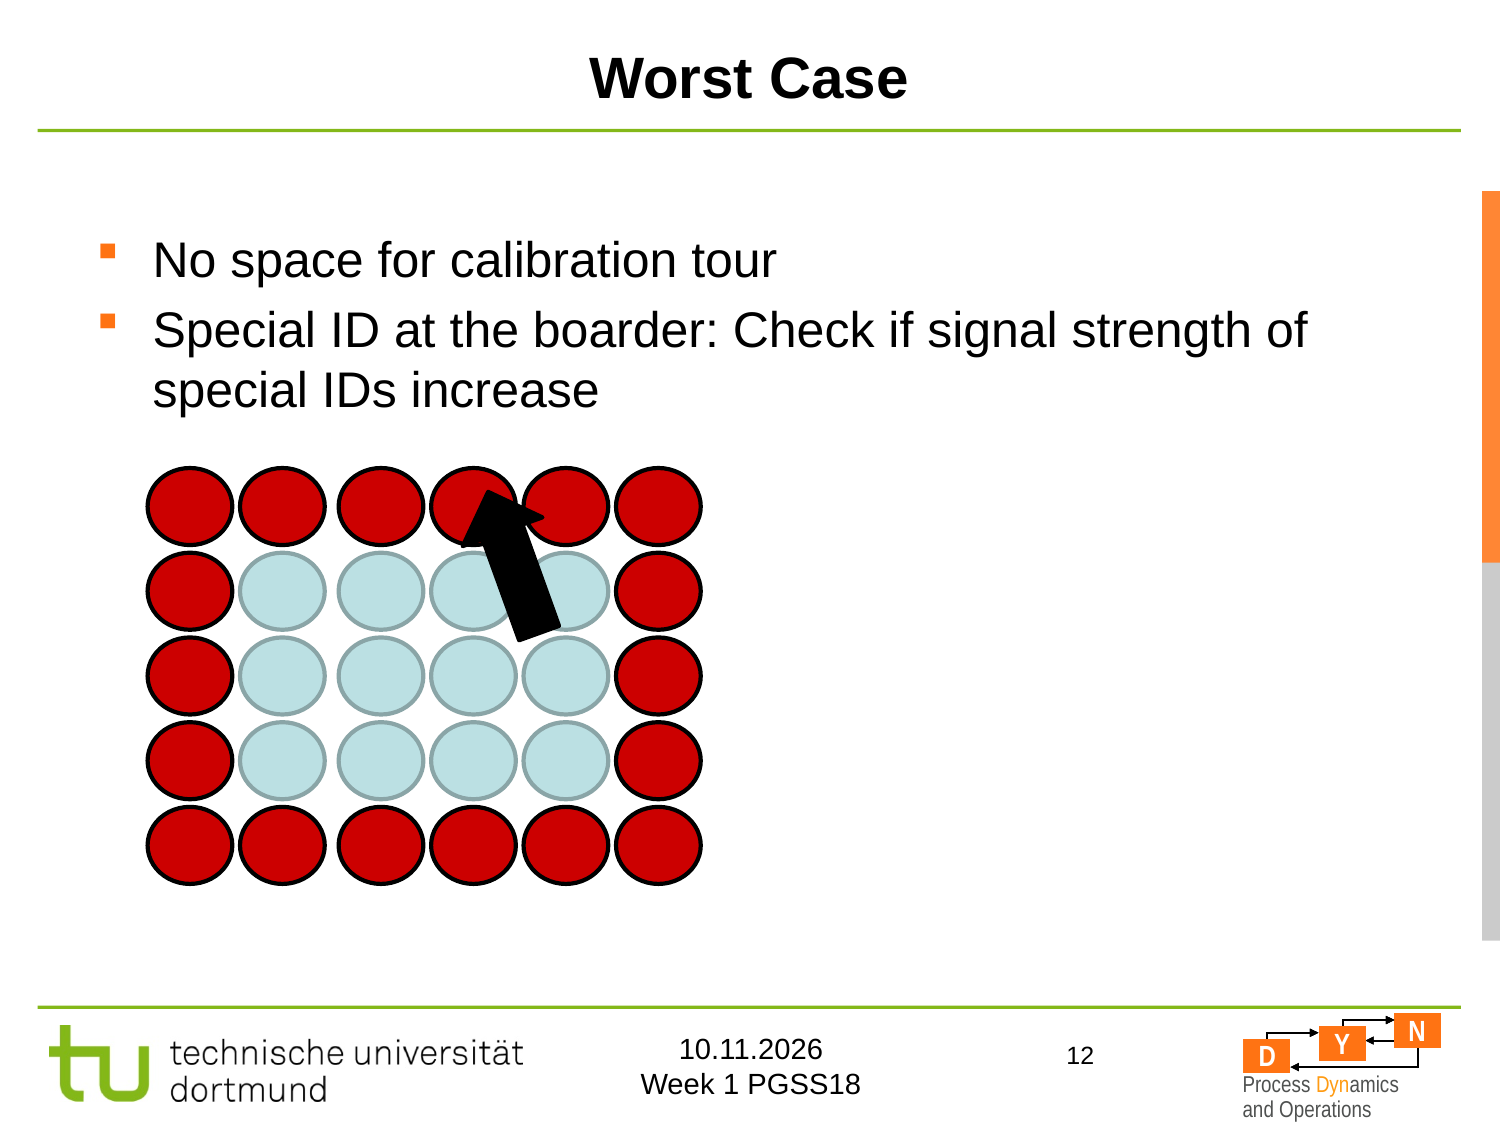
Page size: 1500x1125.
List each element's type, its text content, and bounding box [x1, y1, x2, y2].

picture [49, 1025, 523, 1102]
slide_number 12 [906, 1031, 1095, 1107]
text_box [147, 467, 701, 885]
list No space for calibration tour Special ID at the boarder: Check if signal strength of special IDs increase [81, 219, 1416, 989]
title Worst Case [81, 10, 1417, 141]
